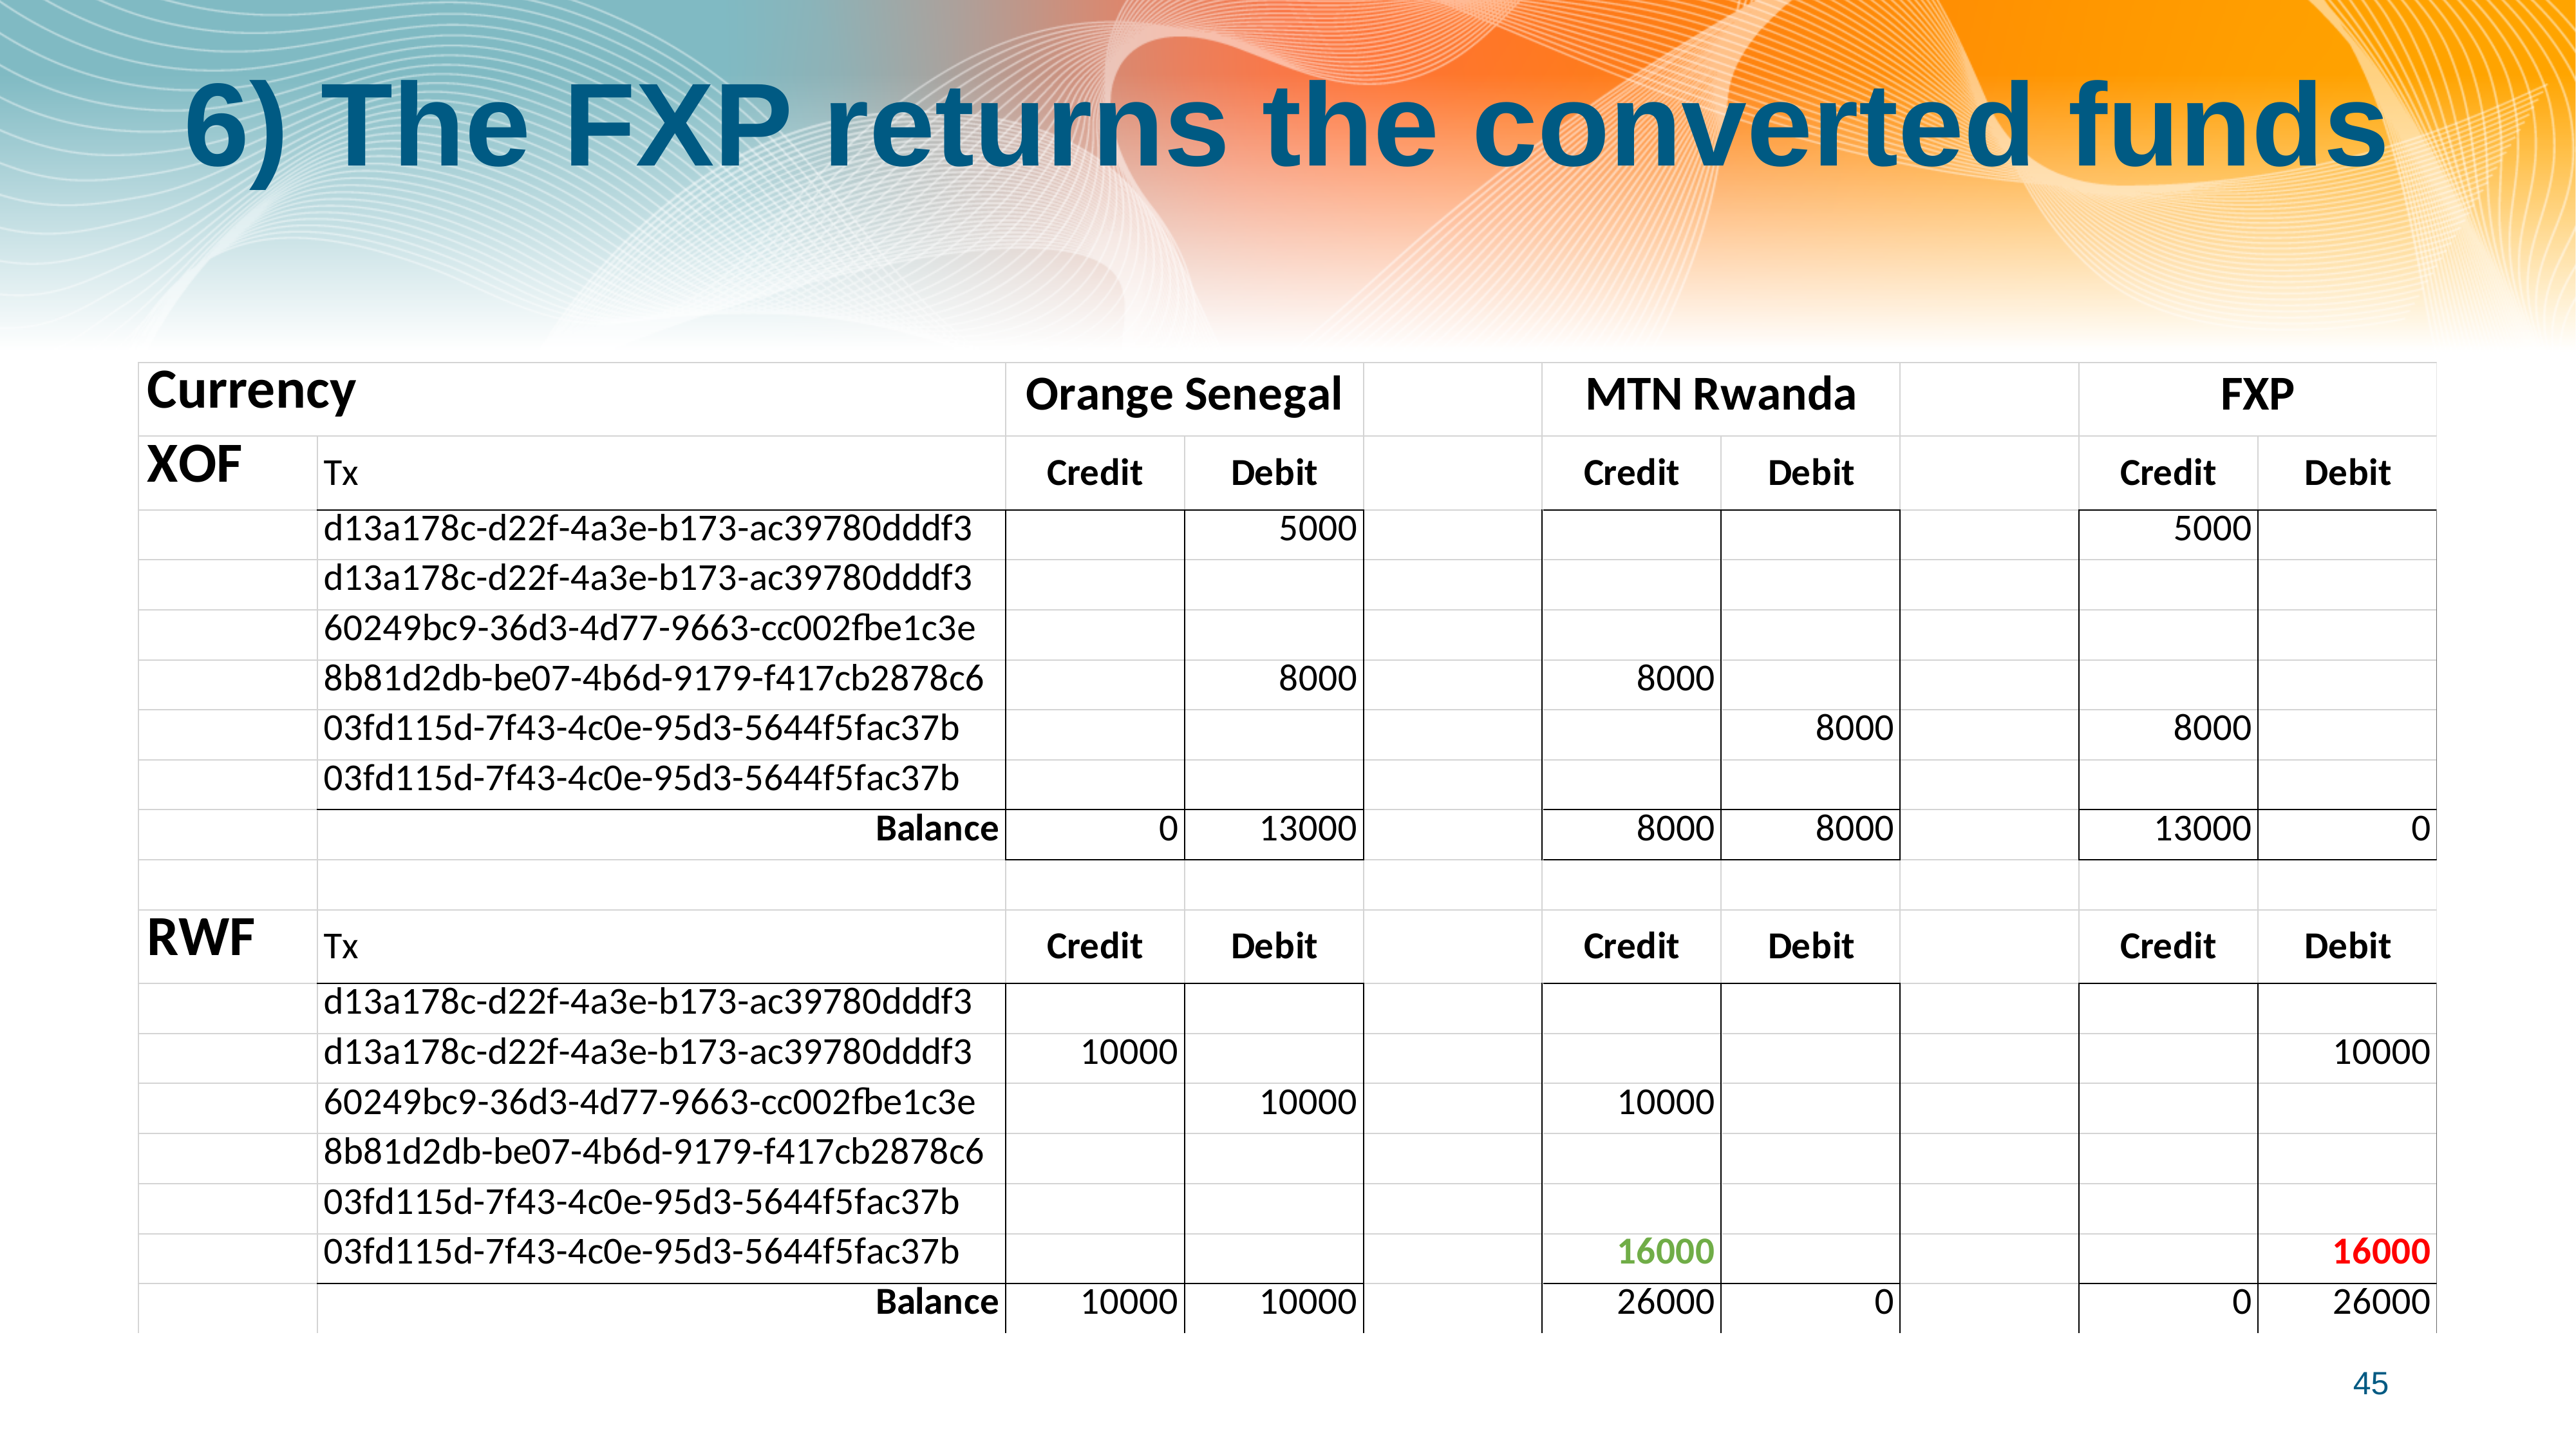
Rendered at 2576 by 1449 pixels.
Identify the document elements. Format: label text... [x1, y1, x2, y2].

picture [0, 0, 2576, 1449]
title 6) The FXP returns the converted funds [60, 48, 2516, 207]
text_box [138, 361, 2438, 1334]
slide_number 45 [1819, 1343, 2399, 1421]
